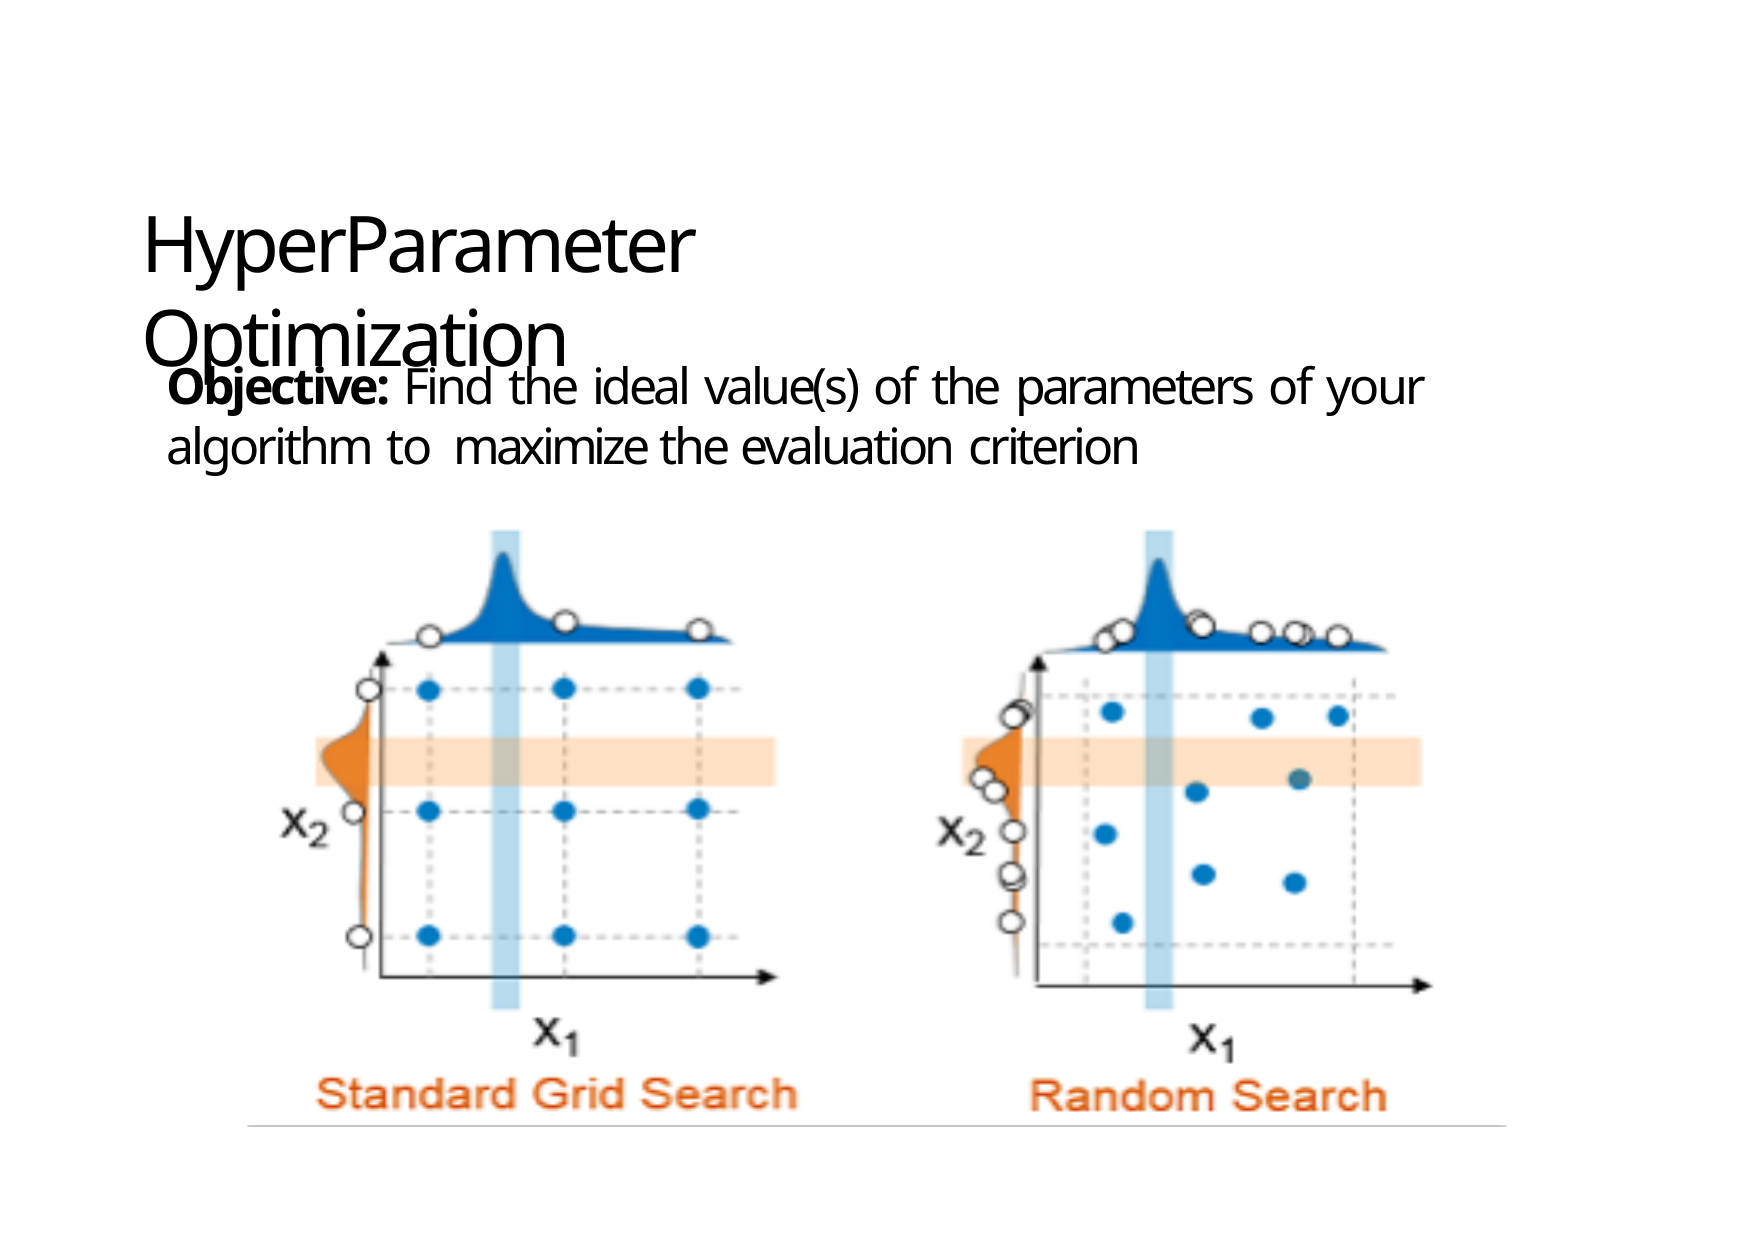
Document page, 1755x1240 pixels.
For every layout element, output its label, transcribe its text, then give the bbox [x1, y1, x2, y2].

text_box HyperParameter Optimization [139, 192, 1081, 383]
text_box Objective: Find the ideal value(s) of the parameters of your algorithm to maximize the evaluation criterion [164, 347, 1592, 475]
text_box [247, 529, 1507, 1130]
